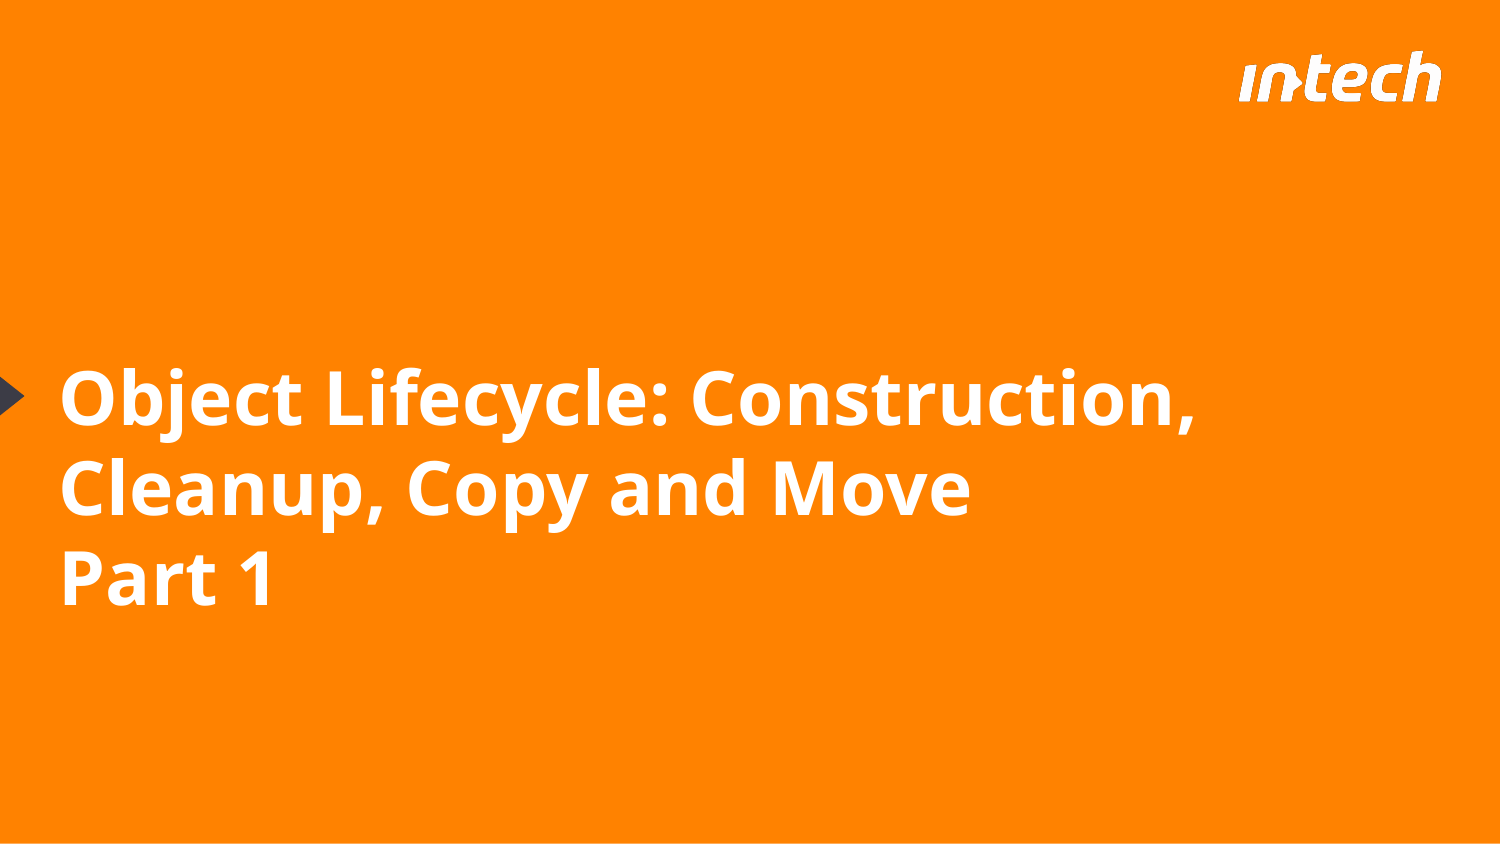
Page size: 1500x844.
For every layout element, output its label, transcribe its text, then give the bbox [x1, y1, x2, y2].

title Object Lifecycle: Construction, Cleanup, Copy and Move Part 1 [59, 350, 1389, 624]
picture [1222, 27, 1458, 133]
